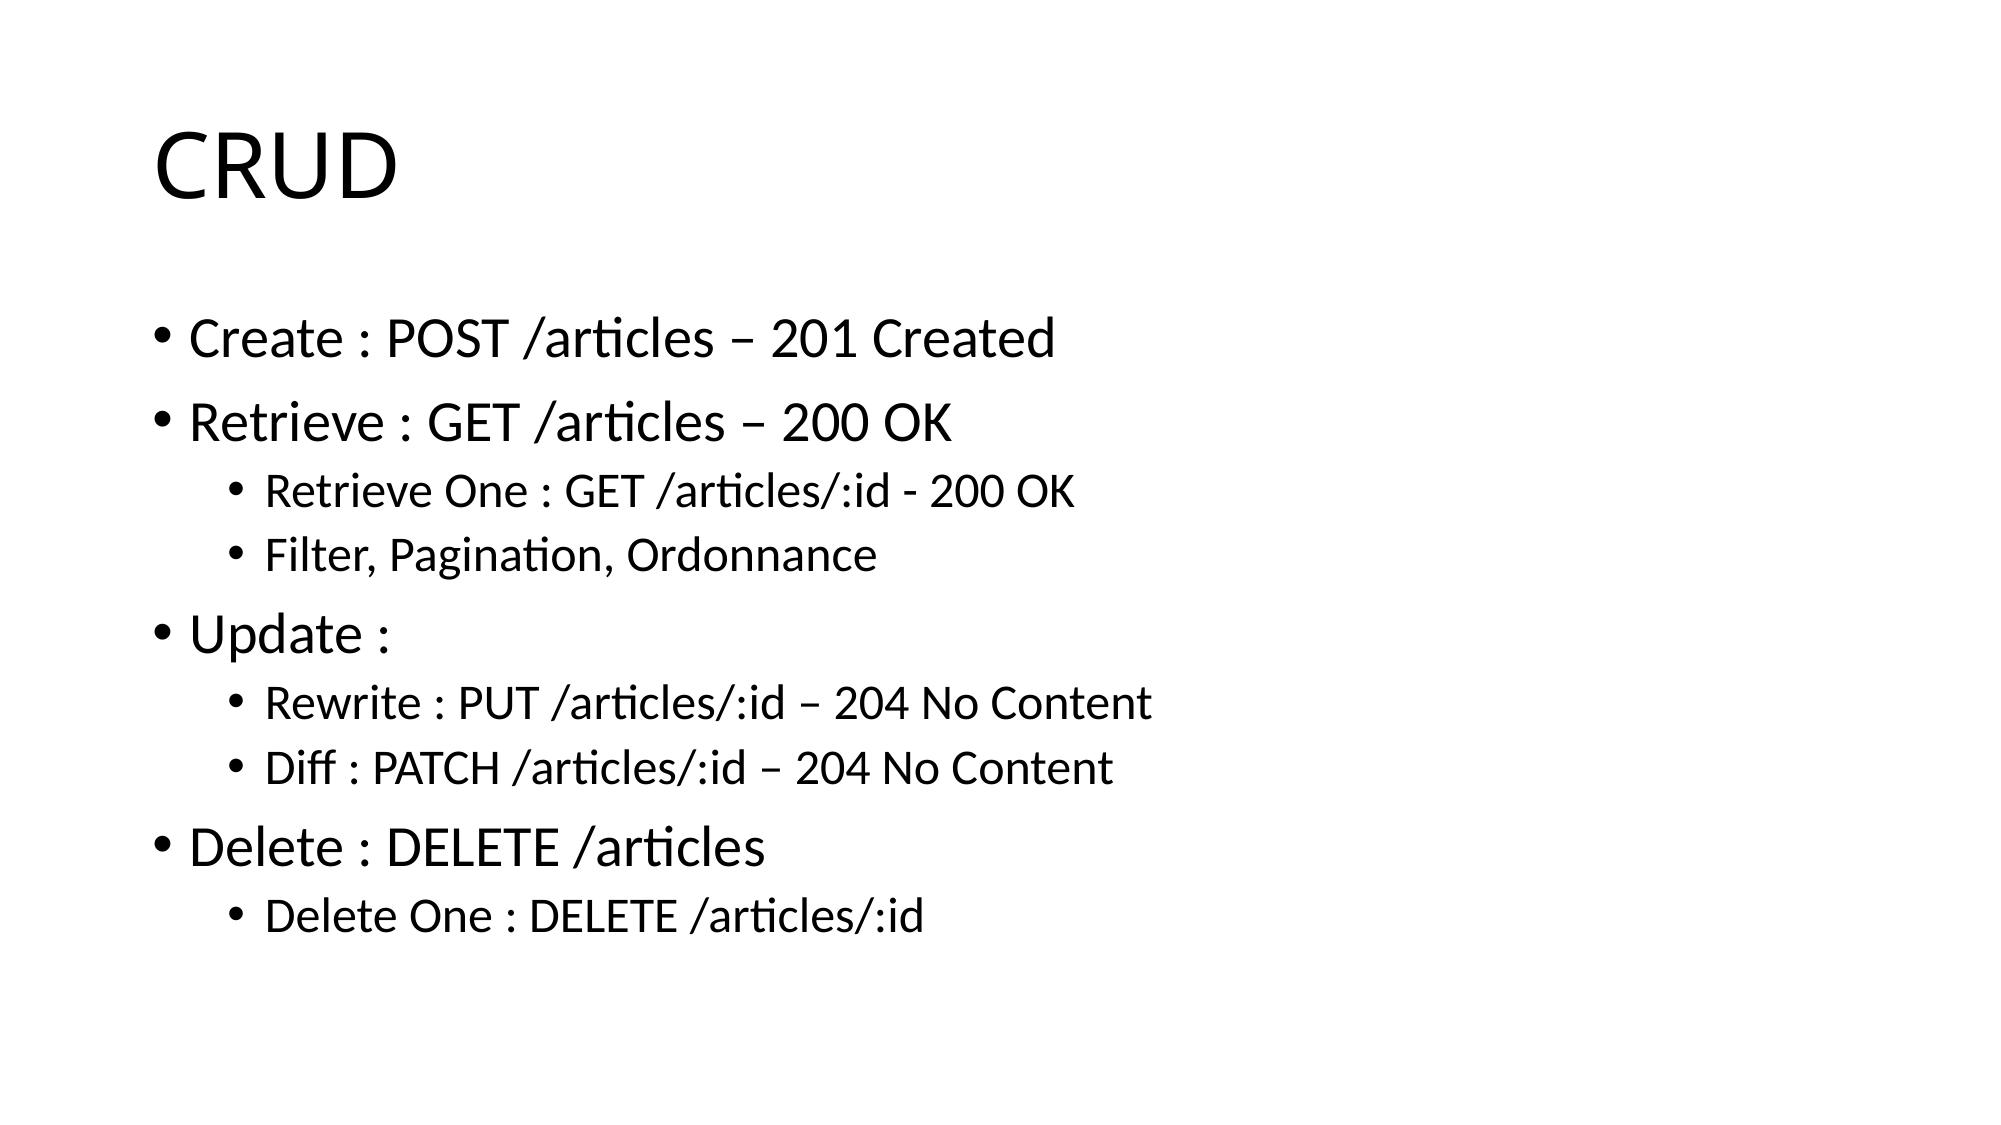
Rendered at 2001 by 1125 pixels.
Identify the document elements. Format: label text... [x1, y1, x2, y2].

title CRUD [137, 59, 1863, 278]
list Create : POST /articles – 201 Created Retrieve : GET /articles – 200 OK Retrieve One : GET /articles/:id - 200 OK Filter, Pagination, Ordonnance Update : Rewrite : PUT /articles/:id – 204 No Content Diff : PATCH /articles/:id – 204 No Content Delete : DELETE /articles Delete One : DELETE /articles/:id [137, 299, 1863, 1014]
